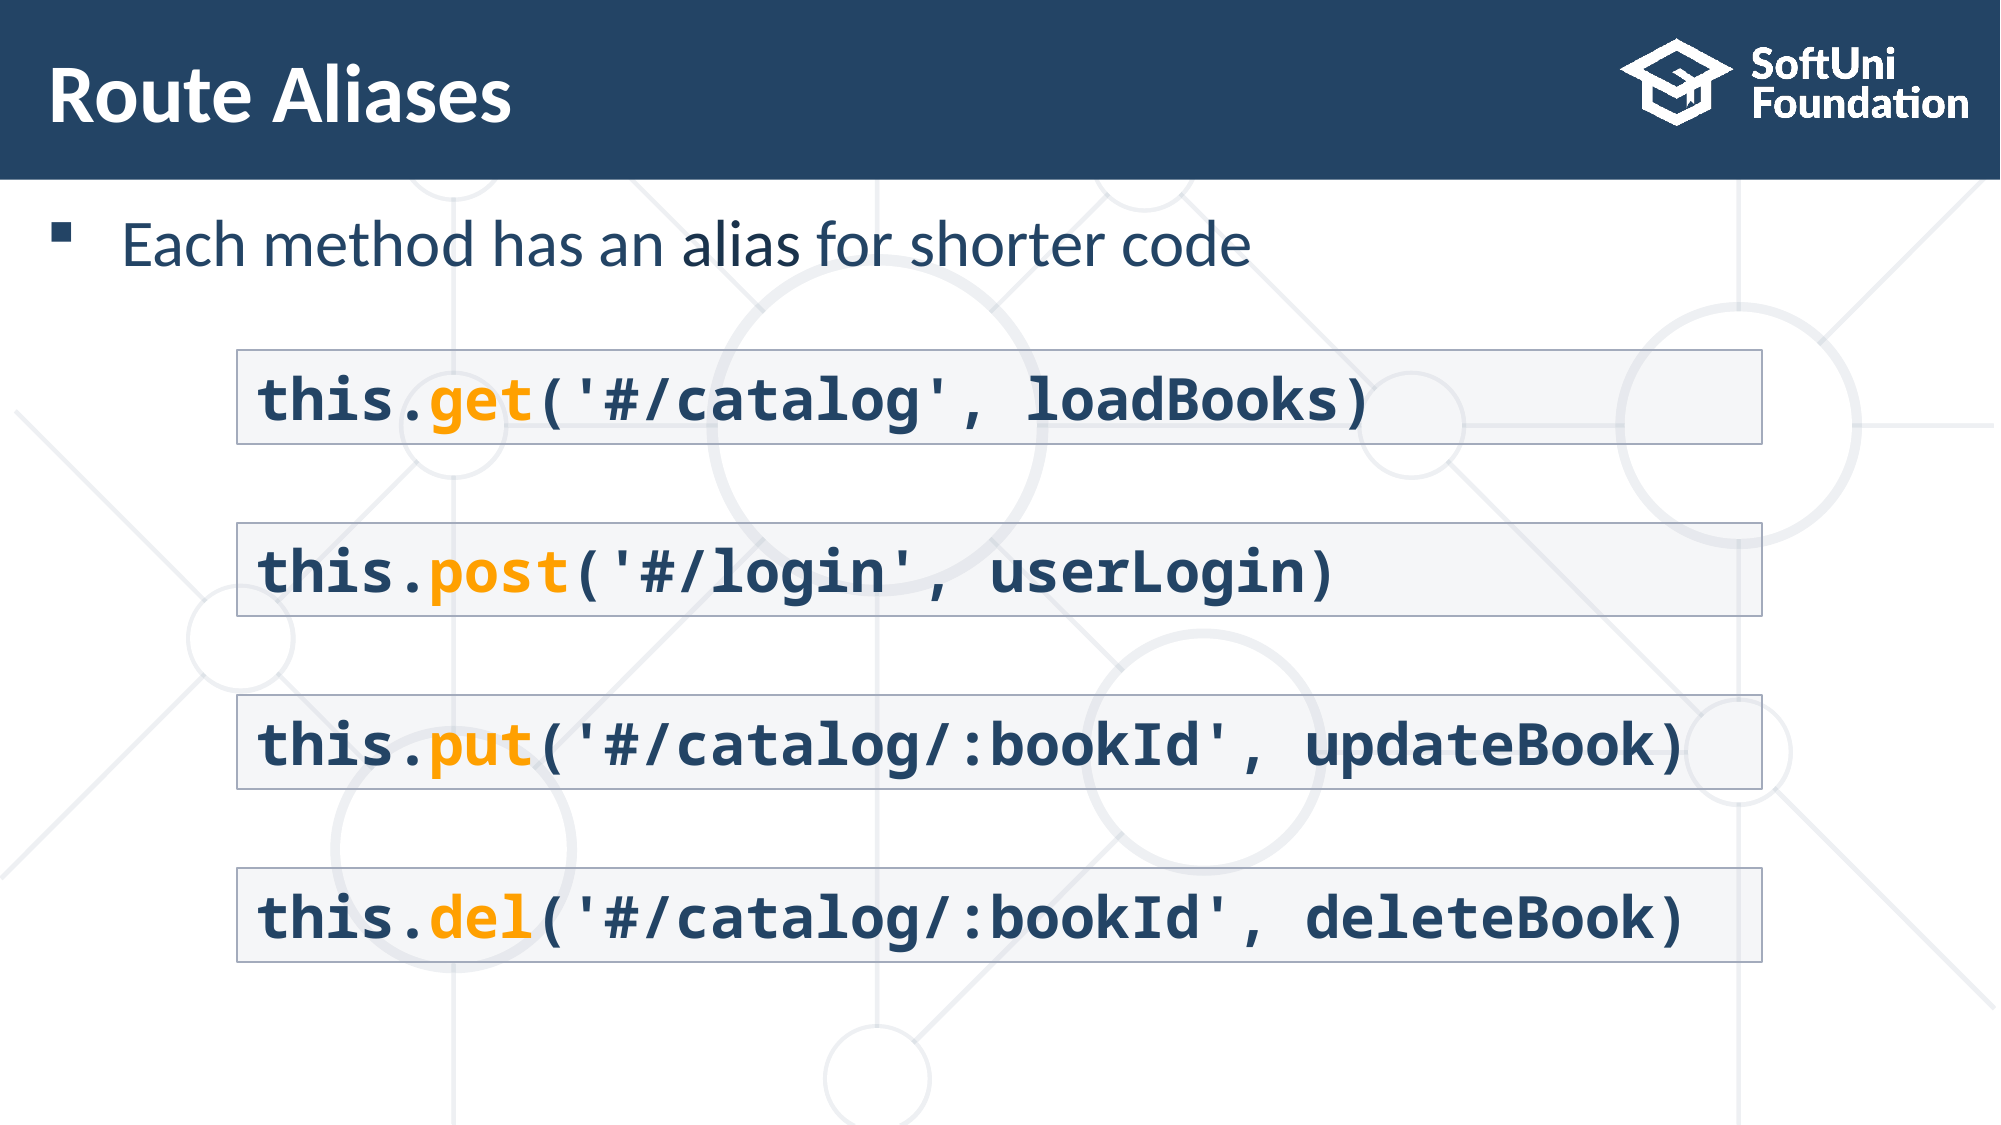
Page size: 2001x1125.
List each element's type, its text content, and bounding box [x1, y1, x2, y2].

text_box this.get('#/catalog', loadBooks) [237, 350, 1763, 444]
text_box Each method has an alias for shorter code [31, 188, 1968, 1103]
text_box this.post('#/login', userLogin) [237, 522, 1763, 617]
title Route Aliases [31, 16, 1968, 162]
text_box this.del('#/catalog/:bookId', deleteBook) [237, 867, 1763, 962]
text_box this.put('#/catalog/:bookId', updateBook) [237, 695, 1763, 789]
